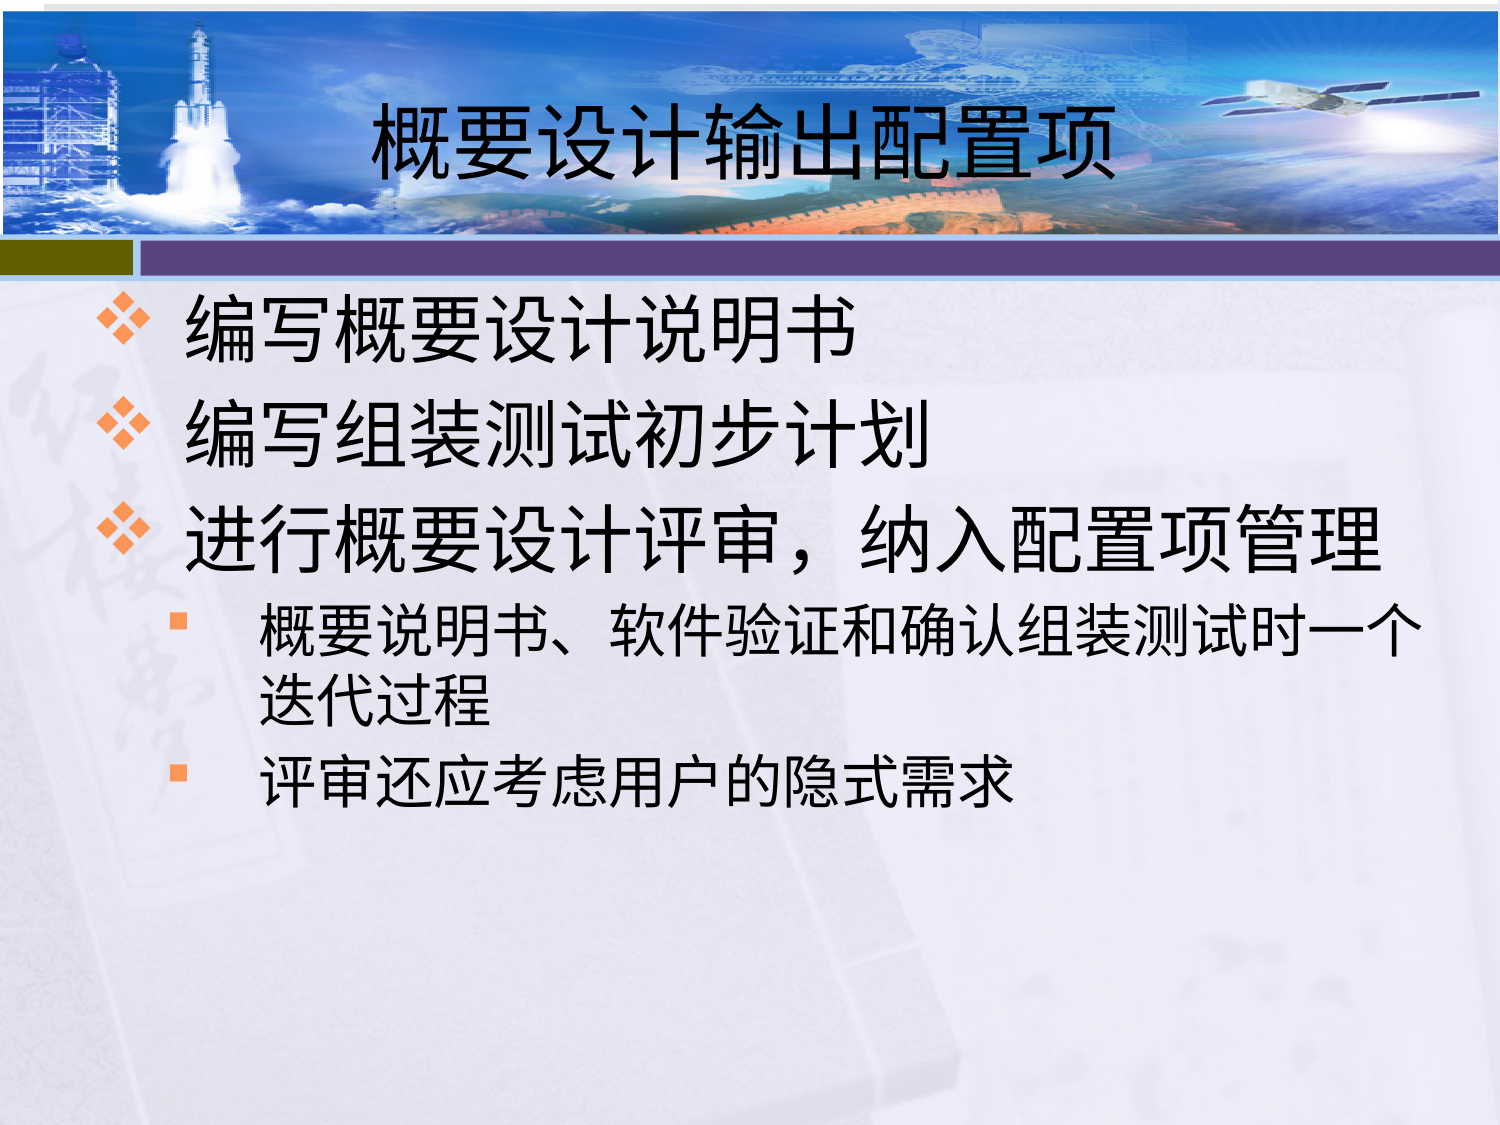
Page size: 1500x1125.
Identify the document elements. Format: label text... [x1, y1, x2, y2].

title 概要设计输出配置项 [0, 46, 1489, 234]
list [75, 239, 1388, 275]
picture [0, 0, 1498, 234]
text_box 编写概要设计说明书 编写组装测试初步计划 进行概要设计评审，纳入配置项管理 概要说明书、软件验证和确认组装测试时一个迭代过程 评审还应考虑用户的隐式需求 [75, 275, 1463, 1125]
